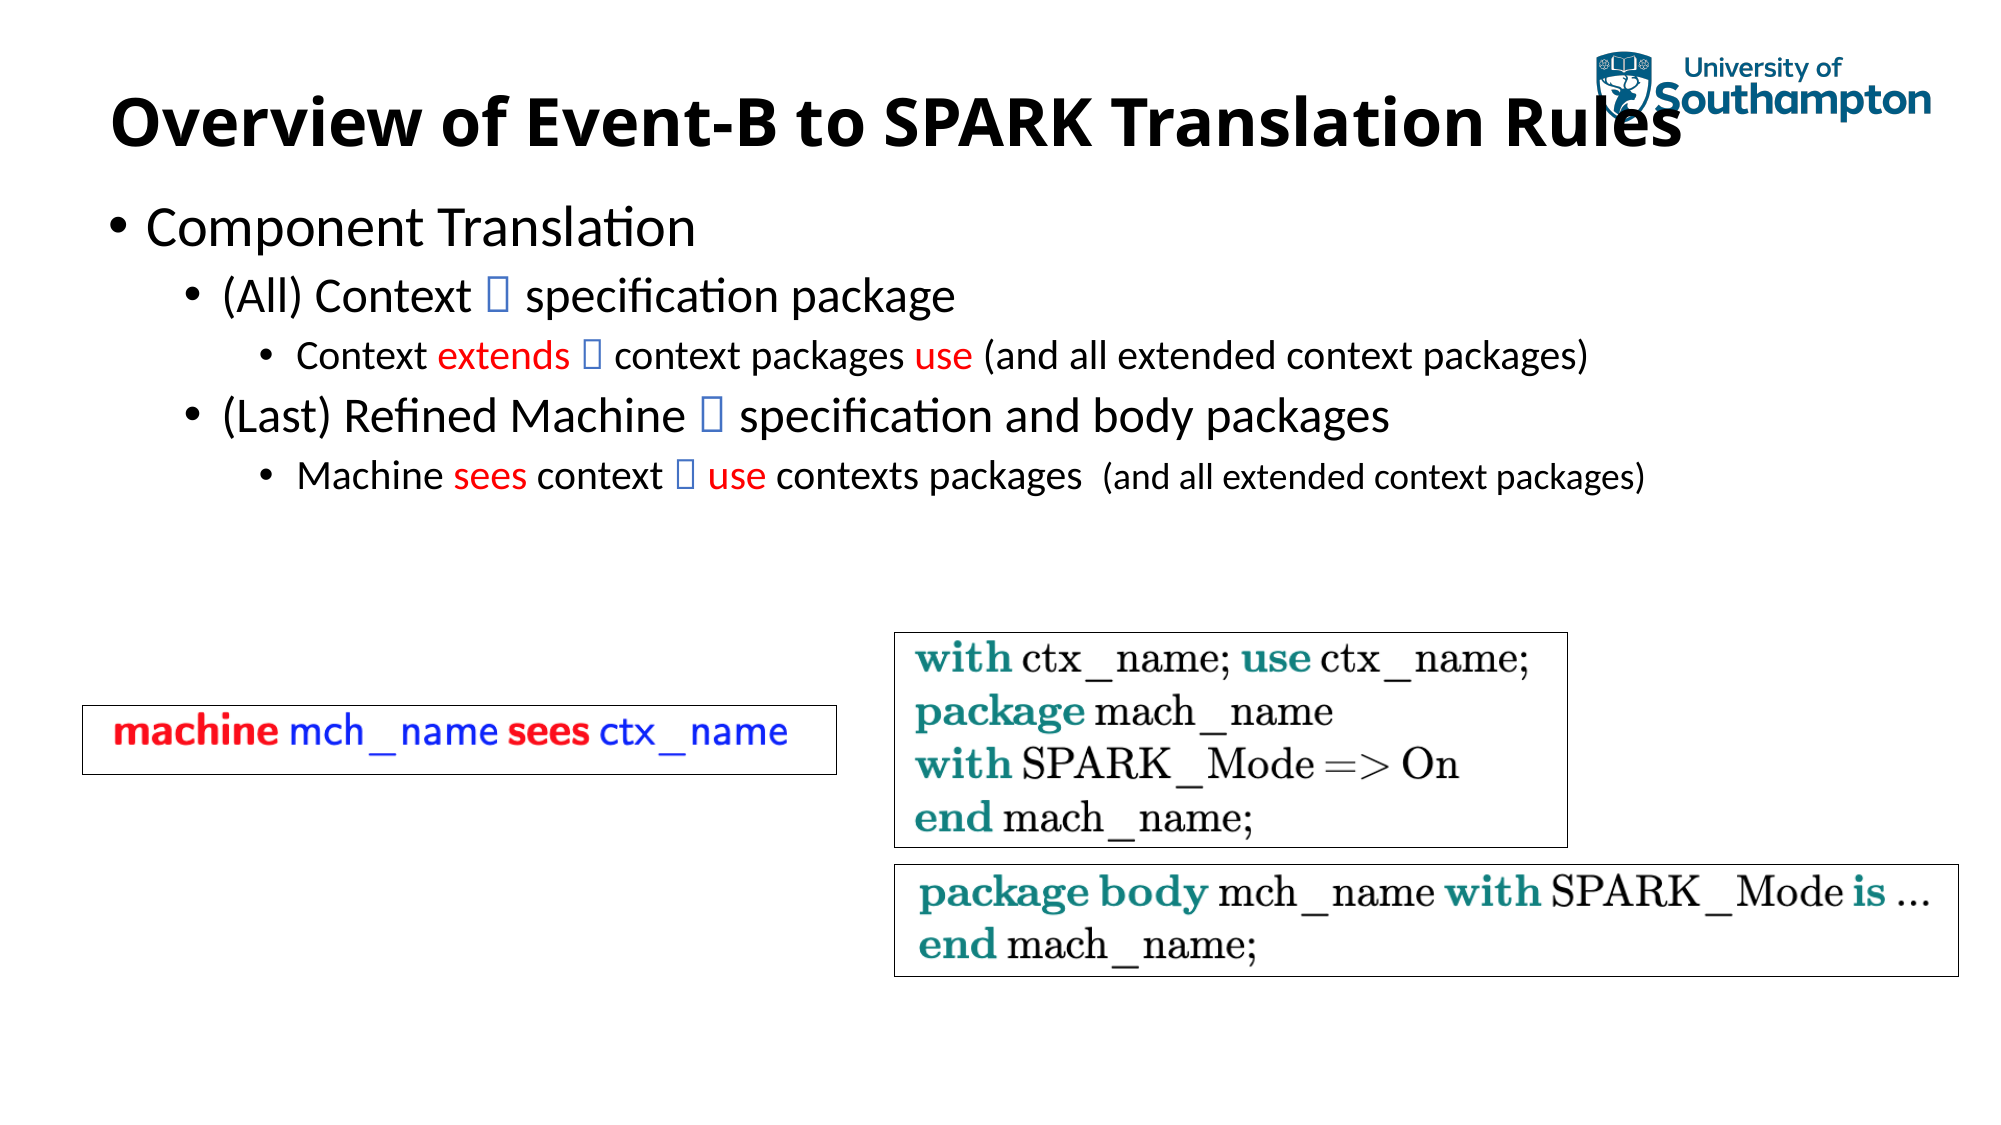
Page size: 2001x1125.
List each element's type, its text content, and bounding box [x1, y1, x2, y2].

picture [894, 632, 1568, 848]
picture [894, 864, 1959, 977]
title Overview of Event-B to SPARK Translation Rules [94, 61, 1809, 188]
picture [1527, 0, 2000, 220]
picture [82, 705, 837, 775]
list Component Translation (All) Context  specification package Context extends  context packages use (and all extended context packages) (Last) Refined Machine  specification and body packages Machine sees context  use contexts packages (and all extended context packages) [93, 188, 1904, 1006]
